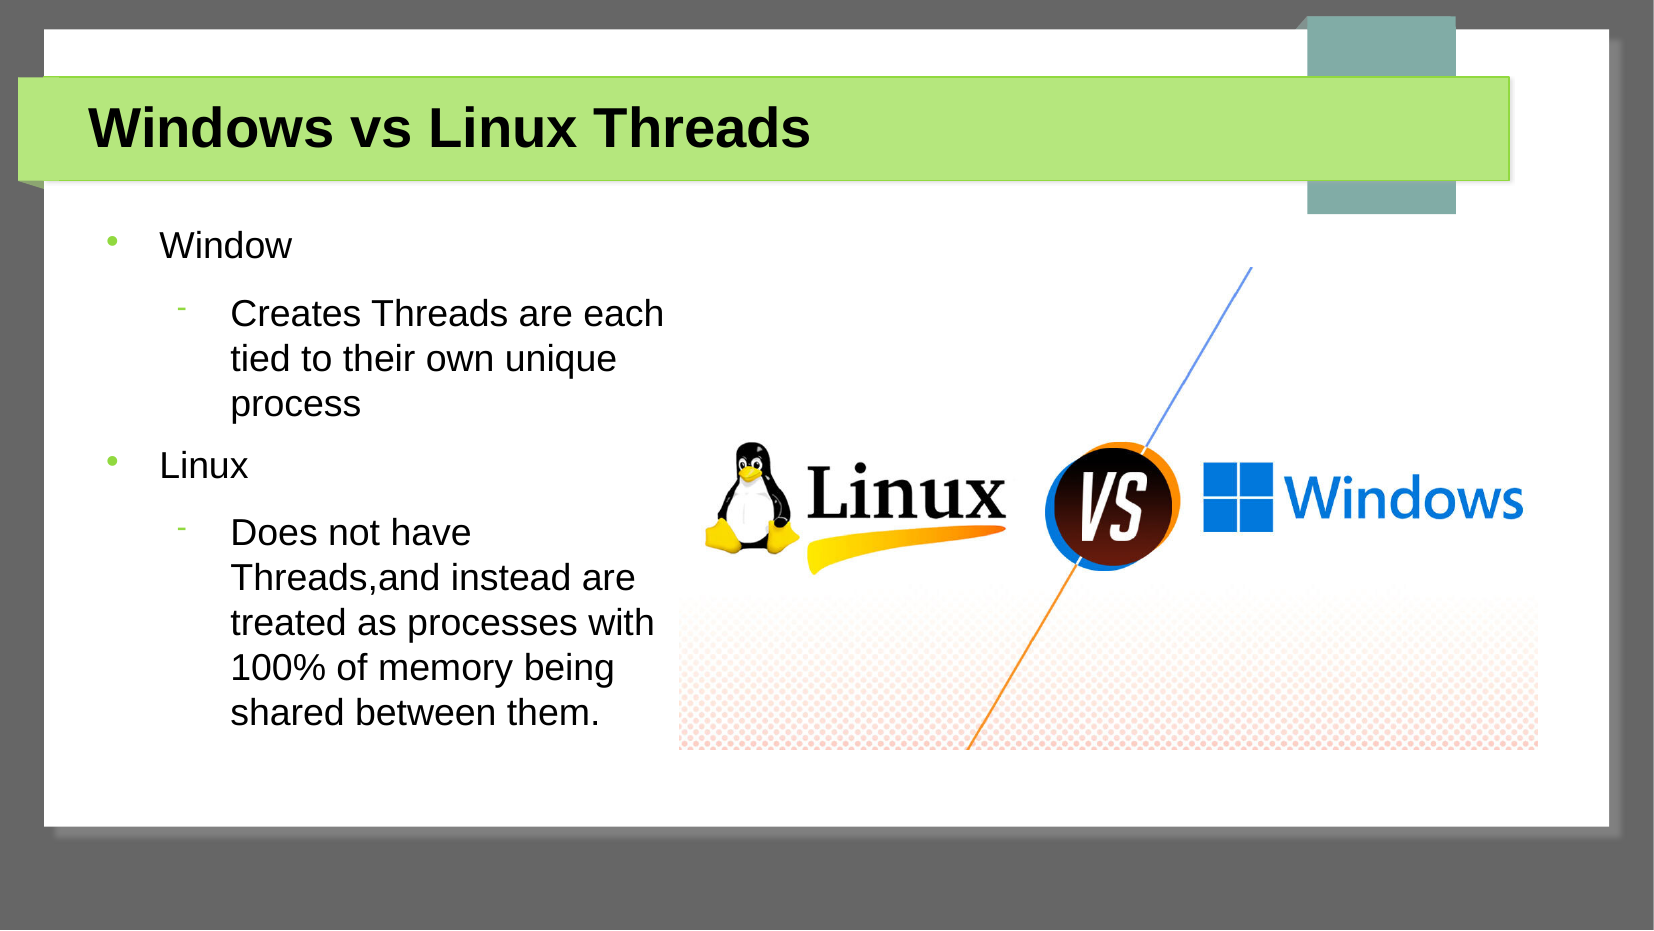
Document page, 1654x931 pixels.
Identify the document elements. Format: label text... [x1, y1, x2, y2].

picture [679, 267, 1538, 750]
title Windows vs Linux Threads [88, 73, 1506, 178]
list Window Creates Threads are each tied to their own unique process Linux Does not have Threads,and instead are treated as processes with 100% of memory being shared between them. [88, 221, 675, 812]
